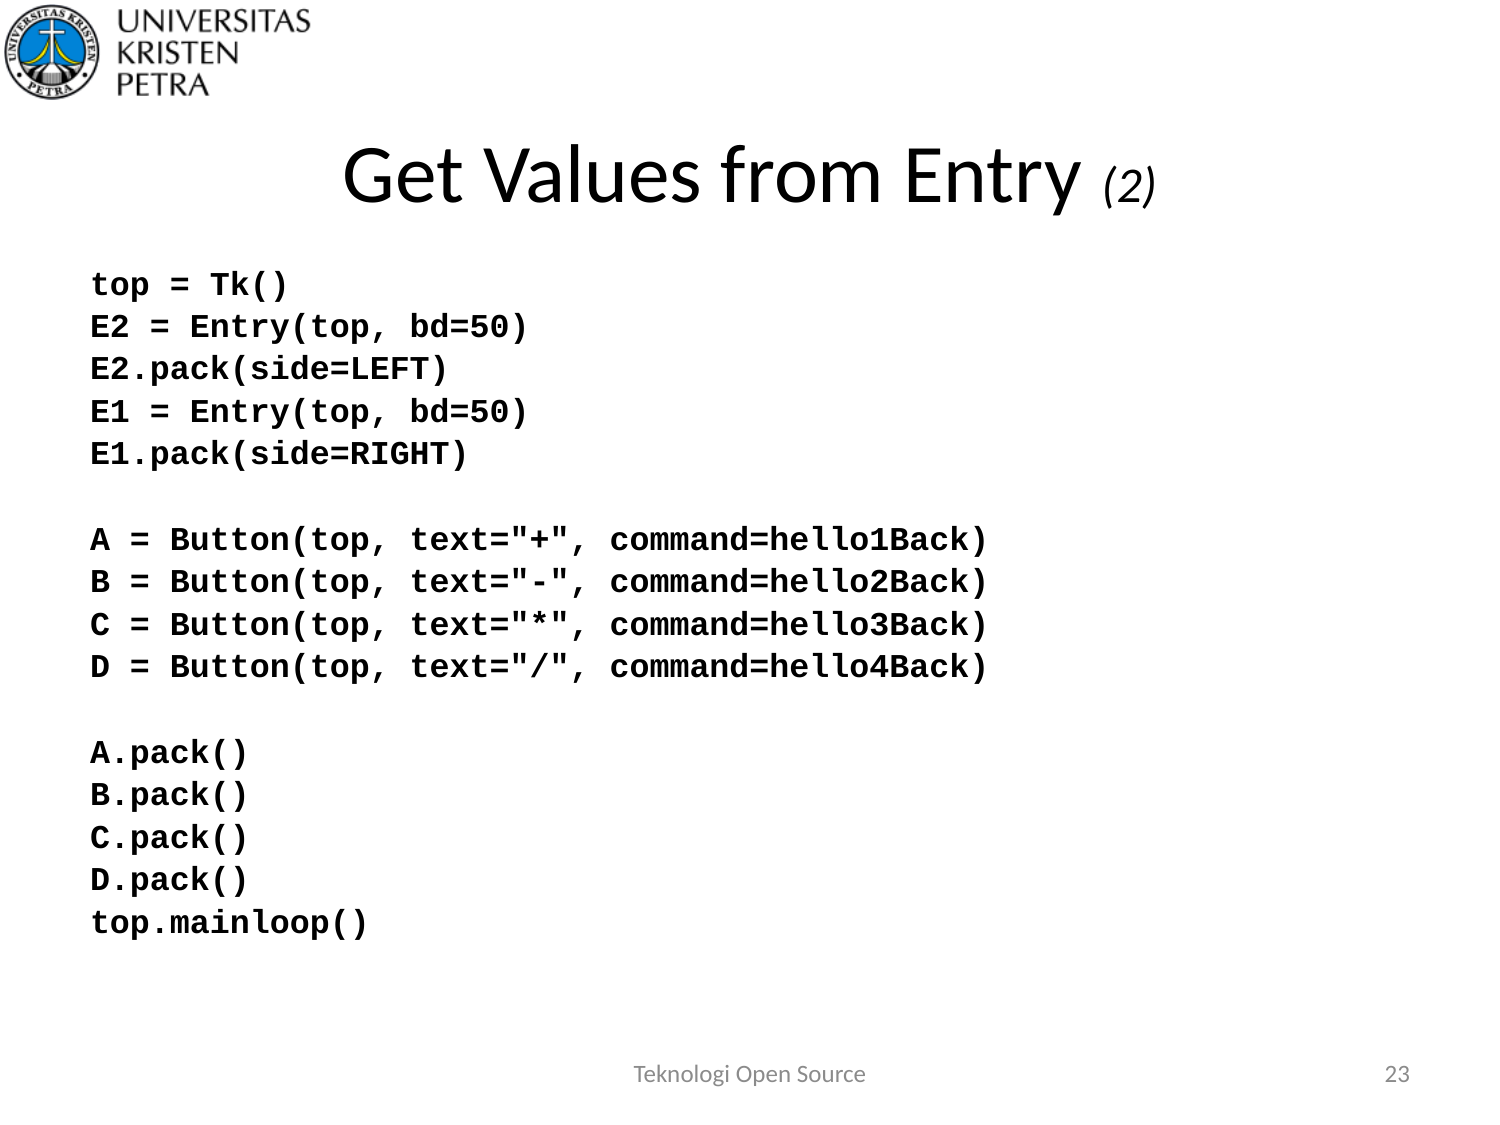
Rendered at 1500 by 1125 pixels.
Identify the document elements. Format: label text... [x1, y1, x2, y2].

slide_number 23 [1074, 1042, 1425, 1103]
list top = Tk() E2 = Entry(top, bd=50) E2.pack(side=LEFT) E1 = Entry(top, bd=50) E1.pack(side=RIGHT) A = Button(top, text="+", command=hello1Back) B = Button(top, text="-", command=hello2Back) C = Button(top, text="*", command=hello3Back) D = Button(top, text="/", command=hello4Back) A.pack() B.pack() C.pack() D.pack() top.mainloop() [75, 262, 1425, 1005]
title Get Values from Entry (2) [75, 75, 1425, 262]
footer Teknologi Open Source [512, 1042, 988, 1103]
picture [4, 4, 313, 100]
